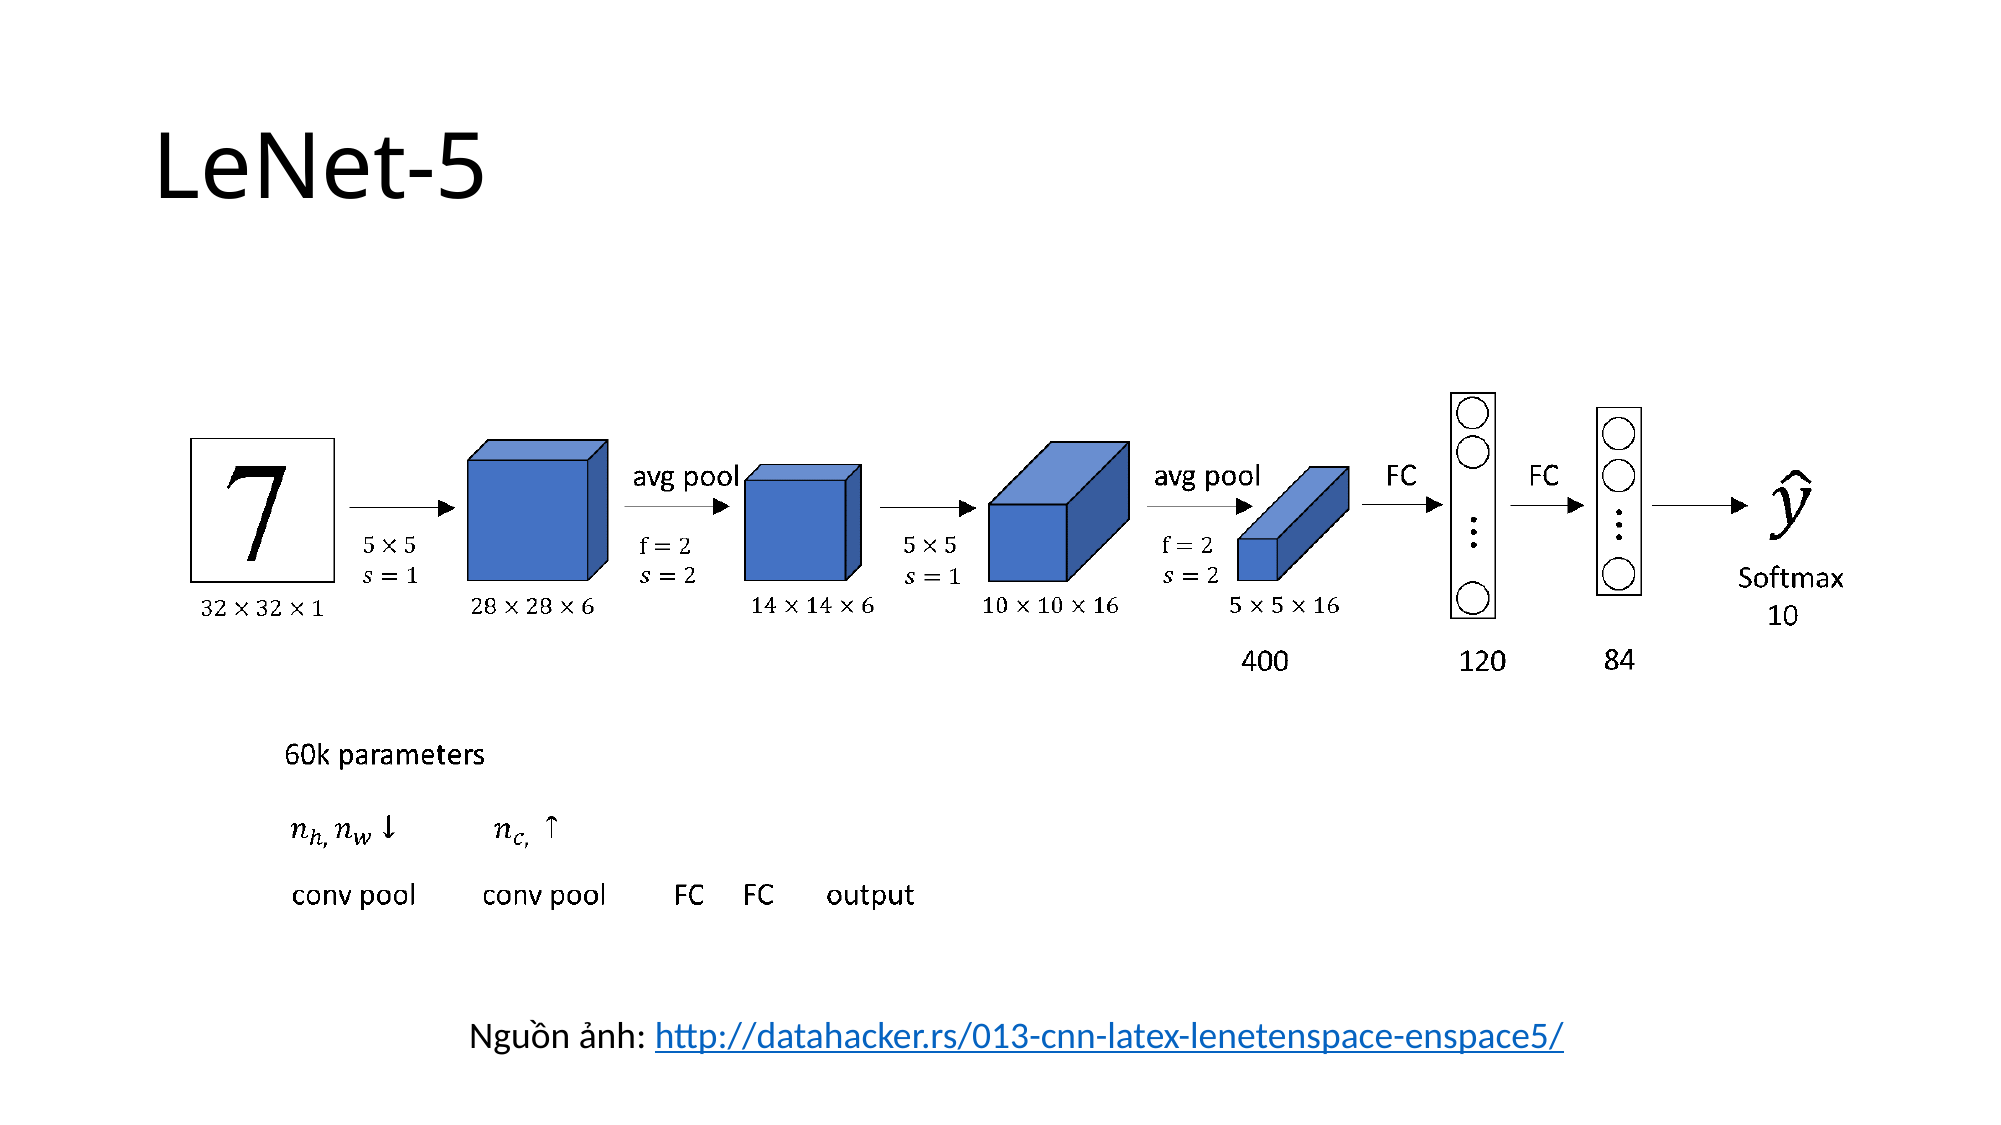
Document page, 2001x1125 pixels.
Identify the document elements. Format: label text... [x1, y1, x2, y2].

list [137, 381, 1863, 932]
title LeNet-5 [137, 59, 1863, 278]
text_box Nguồn ảnh: http://datahacker.rs/013-cnn-latex-lenetenspace-enspace5/ [454, 1003, 1580, 1063]
